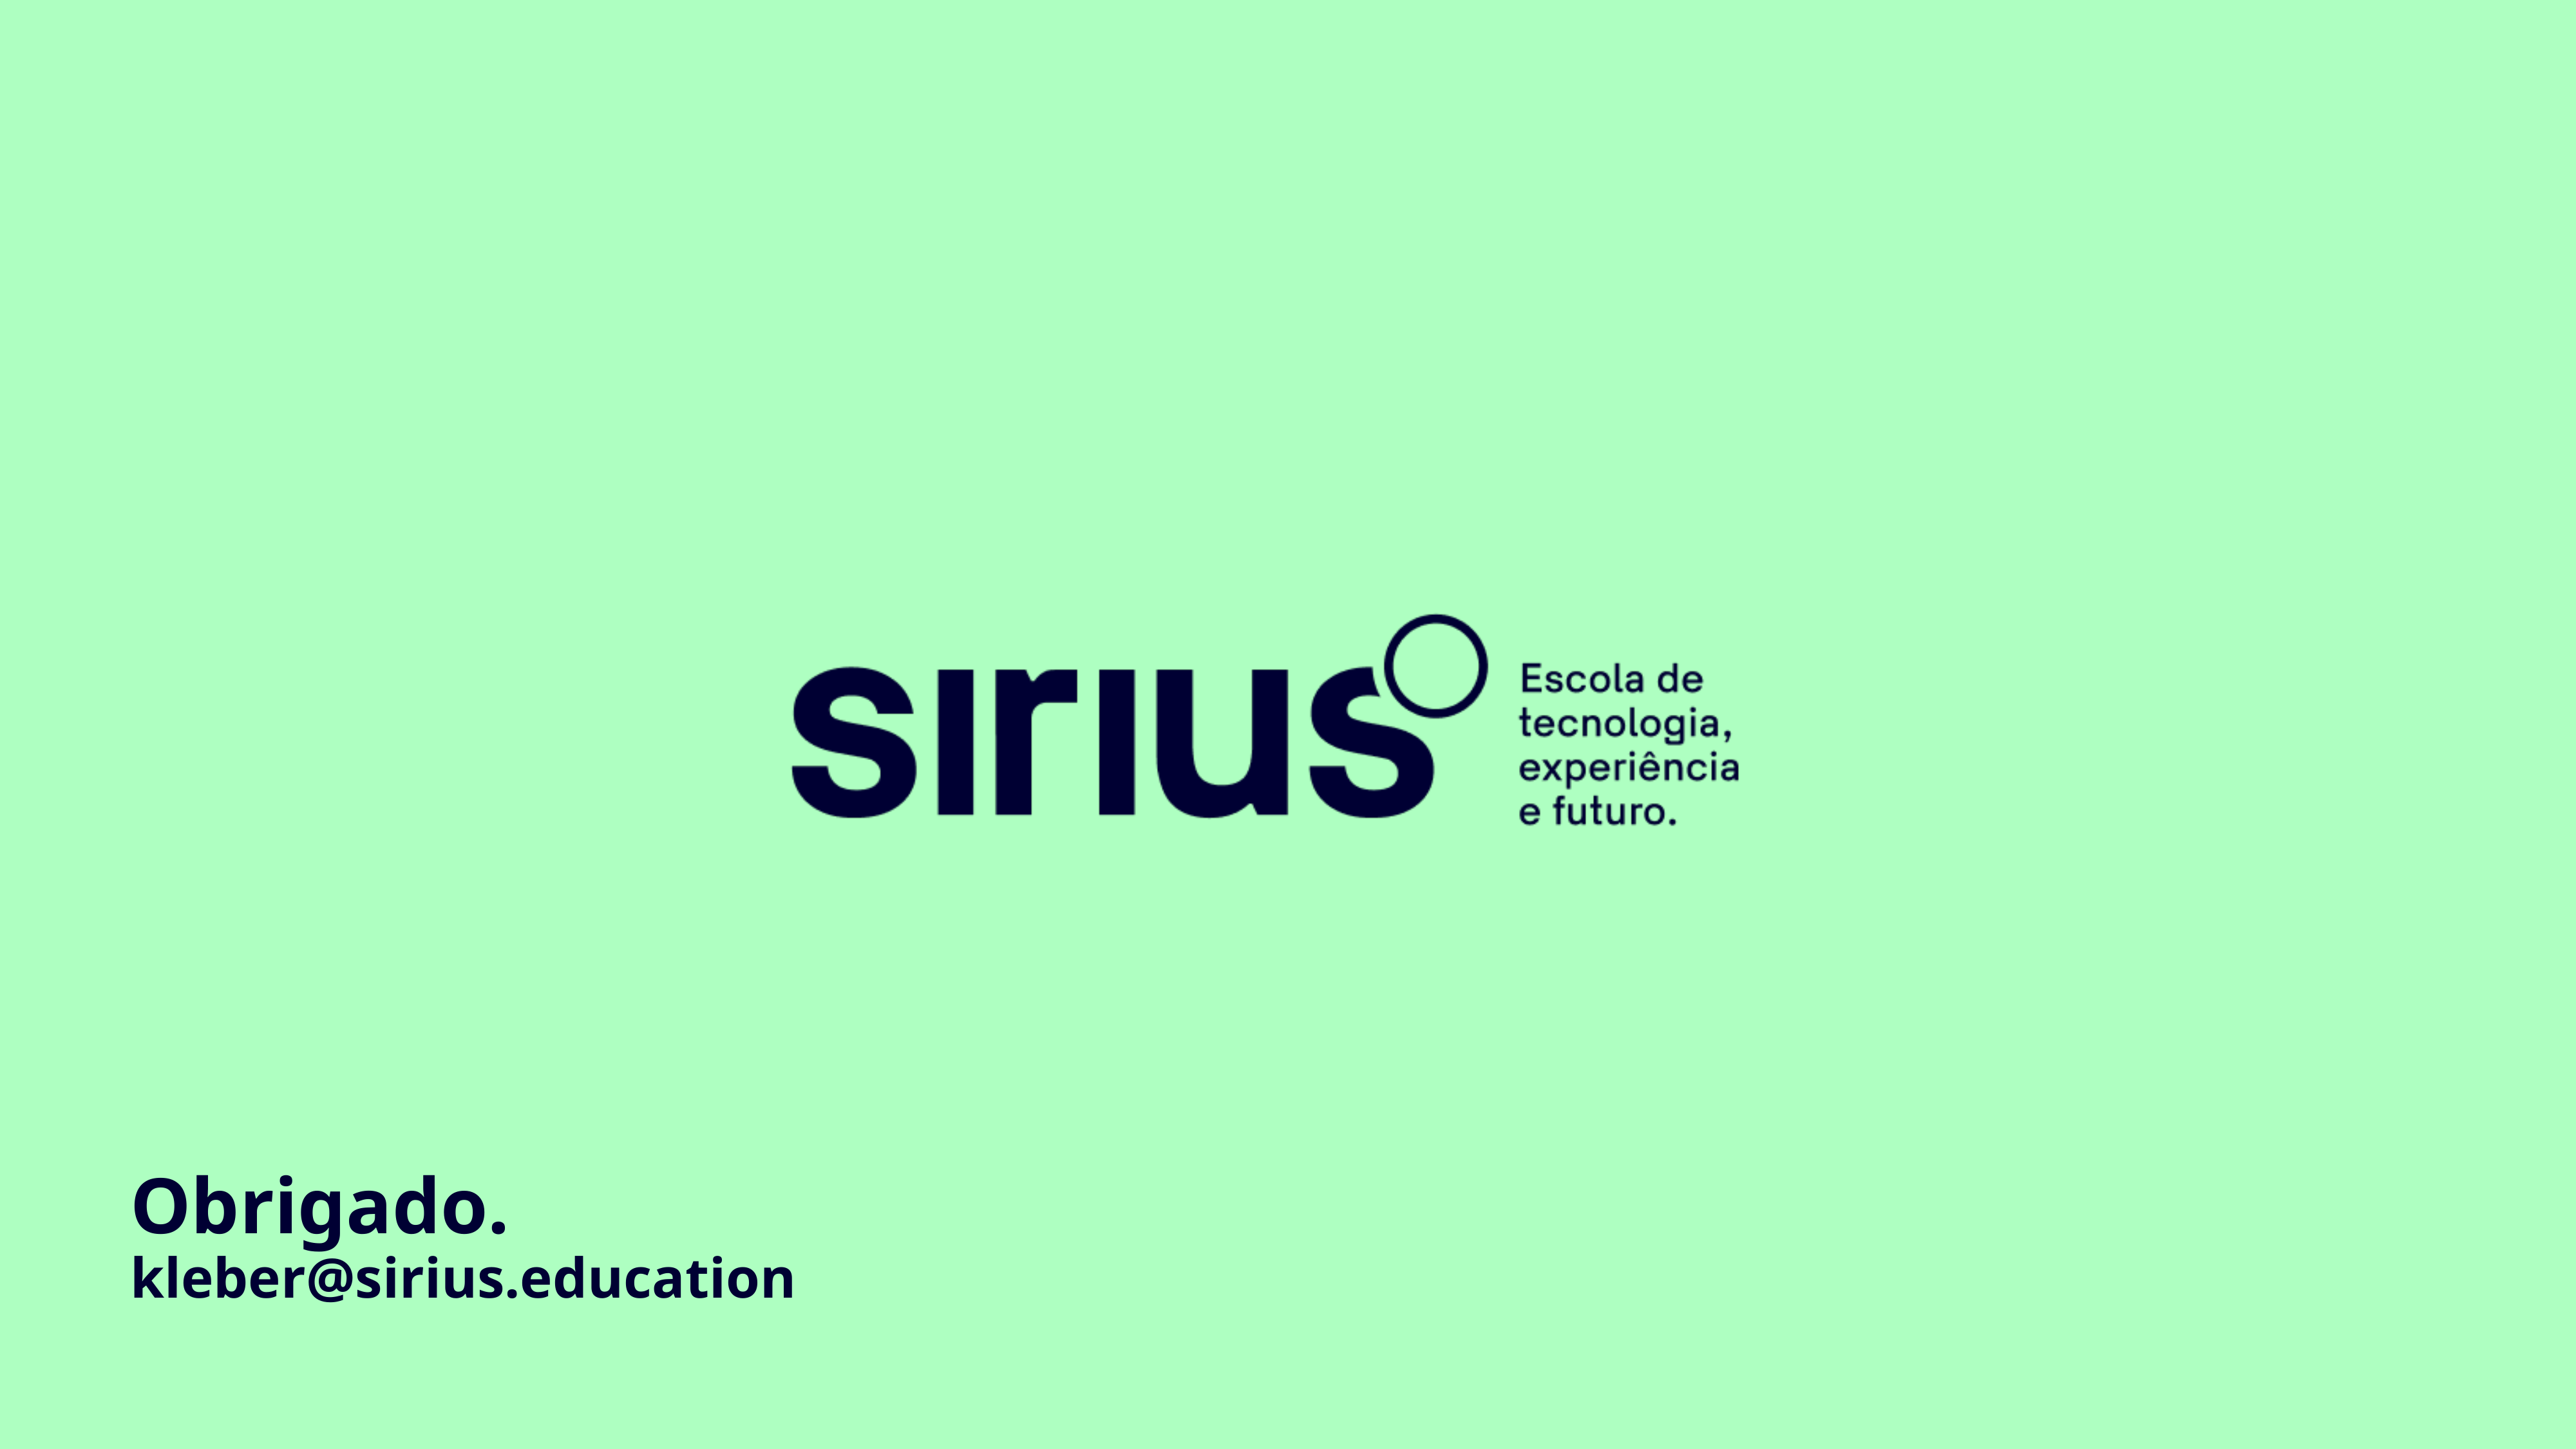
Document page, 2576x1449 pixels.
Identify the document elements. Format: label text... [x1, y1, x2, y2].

text_box Obrigado. kleber@sirius.education [120, 1158, 1269, 1342]
picture [790, 611, 1743, 837]
